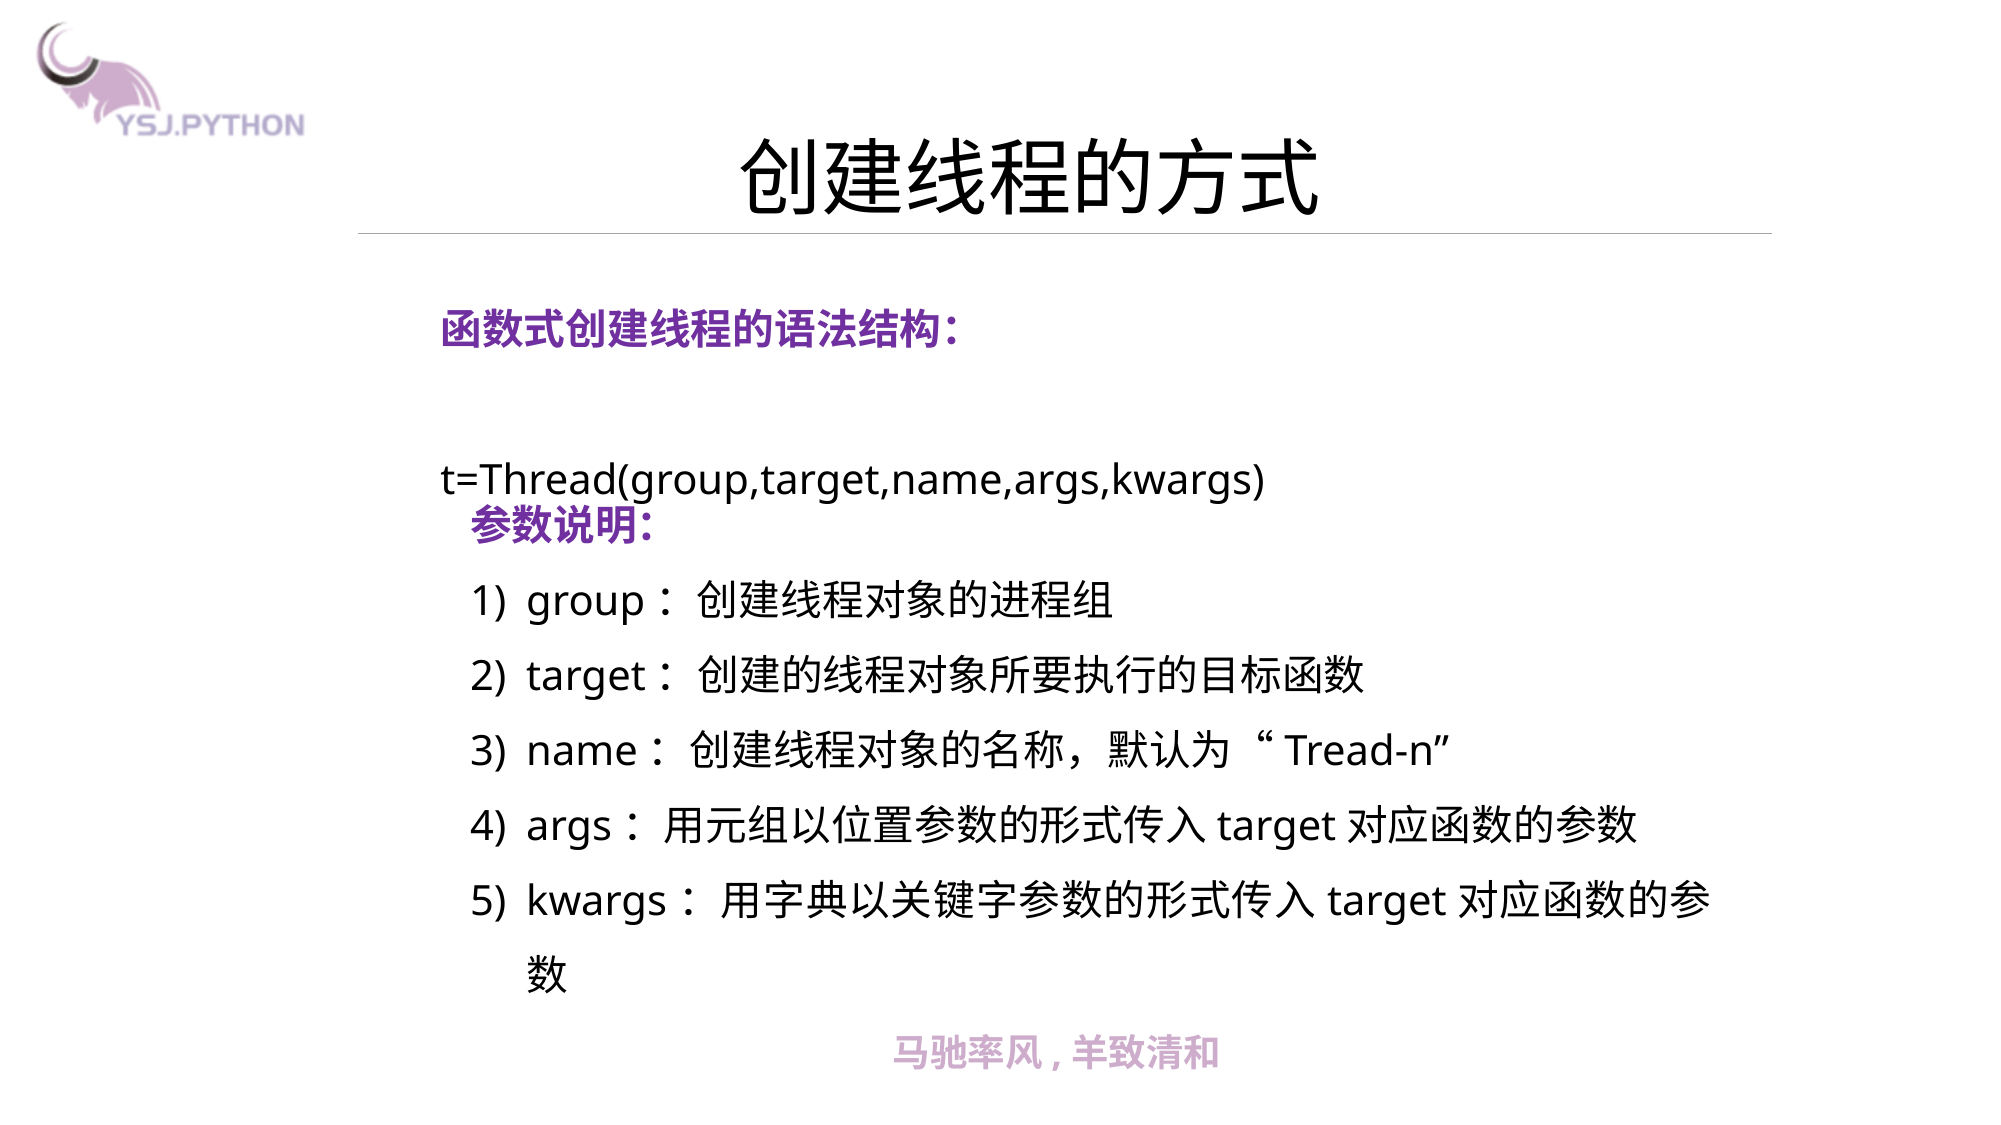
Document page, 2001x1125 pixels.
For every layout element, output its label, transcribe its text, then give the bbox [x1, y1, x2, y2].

text_box 参数说明： group：创建线程对象的进程组 target：创建的线程对象所要执行的目标函数 name：创建线程对象的名称，默认为“Tread-n” args：用元组以位置参数的形式传入target对应函数的参数 kwargs：用字典以关键字参数的形式传入target对应函数的参数 [455, 466, 1727, 1006]
text_box 创建线程的方式 [723, 117, 1337, 233]
text_box 函数式创建线程的语法结构： t=Thread(group,target,name,args,kwargs) [425, 270, 1426, 511]
picture [0, 0, 346, 159]
text_box 马驰率风,羊致清和 [877, 1021, 1305, 1082]
